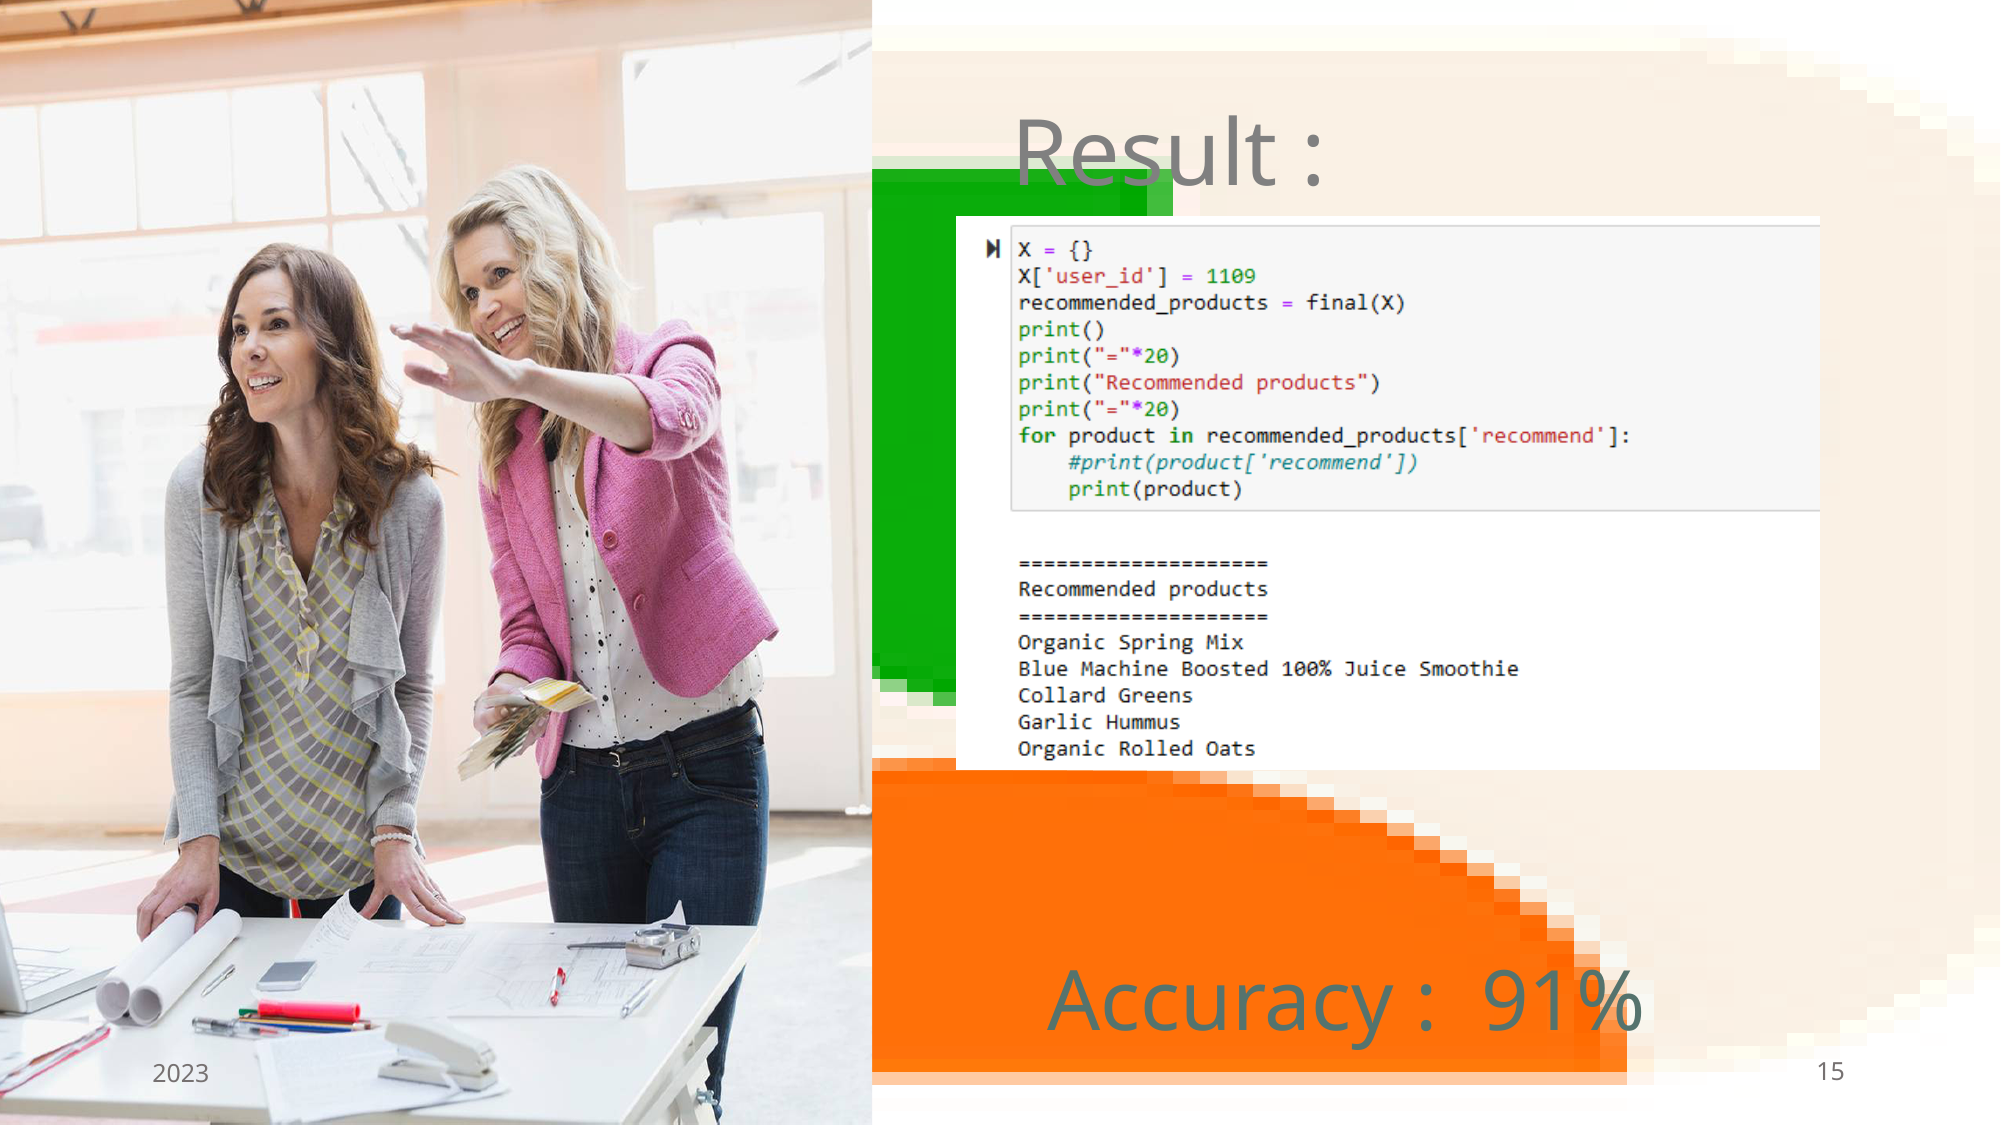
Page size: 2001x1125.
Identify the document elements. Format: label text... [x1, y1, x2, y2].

slide_number 15 [1709, 1042, 1860, 1103]
title Result : [996, 46, 1920, 264]
picture [0, 0, 2001, 1125]
list Accuracy : 91% [1032, 882, 1678, 1056]
